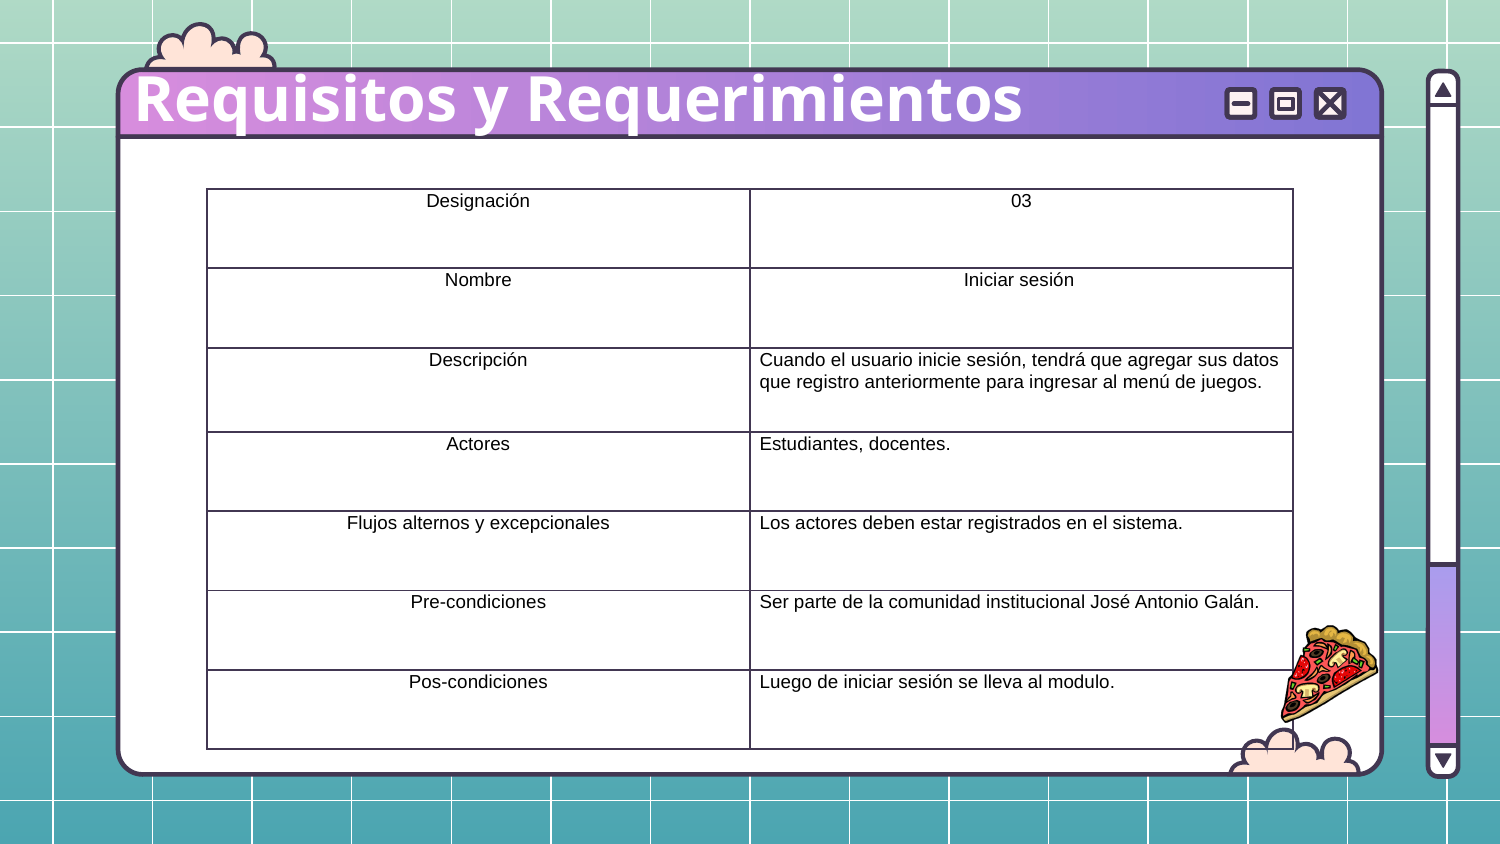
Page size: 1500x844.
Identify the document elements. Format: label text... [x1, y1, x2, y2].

table_cell Iniciar sesión [751, 269, 1292, 347]
table_cell Ser parte de la comunidad institucional José Antonio Galán. [751, 591, 1292, 669]
table_cell Cuando el usuario inicie sesión, tendrá que agregar sus datos que registro anteriormente para ingresar al menú de juegos. [751, 349, 1292, 431]
table_cell Luego de iniciar sesión se lleva al modulo. [751, 671, 1292, 748]
table_cell Estudiantes, docentes. [751, 433, 1292, 510]
table_cell Pos-condiciones [208, 671, 749, 748]
table_cell Actores [208, 433, 749, 510]
table_cell Descripción [208, 349, 749, 431]
table_cell Flujos alternos y excepcionales [208, 512, 749, 590]
table_header 03 [751, 190, 1292, 267]
table_cell Los actores deben estar registrados en el sistema. [751, 512, 1292, 590]
table_header Designación [208, 190, 749, 267]
table_cell Pre-condiciones [208, 591, 749, 669]
table_cell Nombre [208, 269, 749, 347]
picture [1255, 625, 1404, 723]
title Requisitos y Requerimientos [118, 73, 1105, 134]
